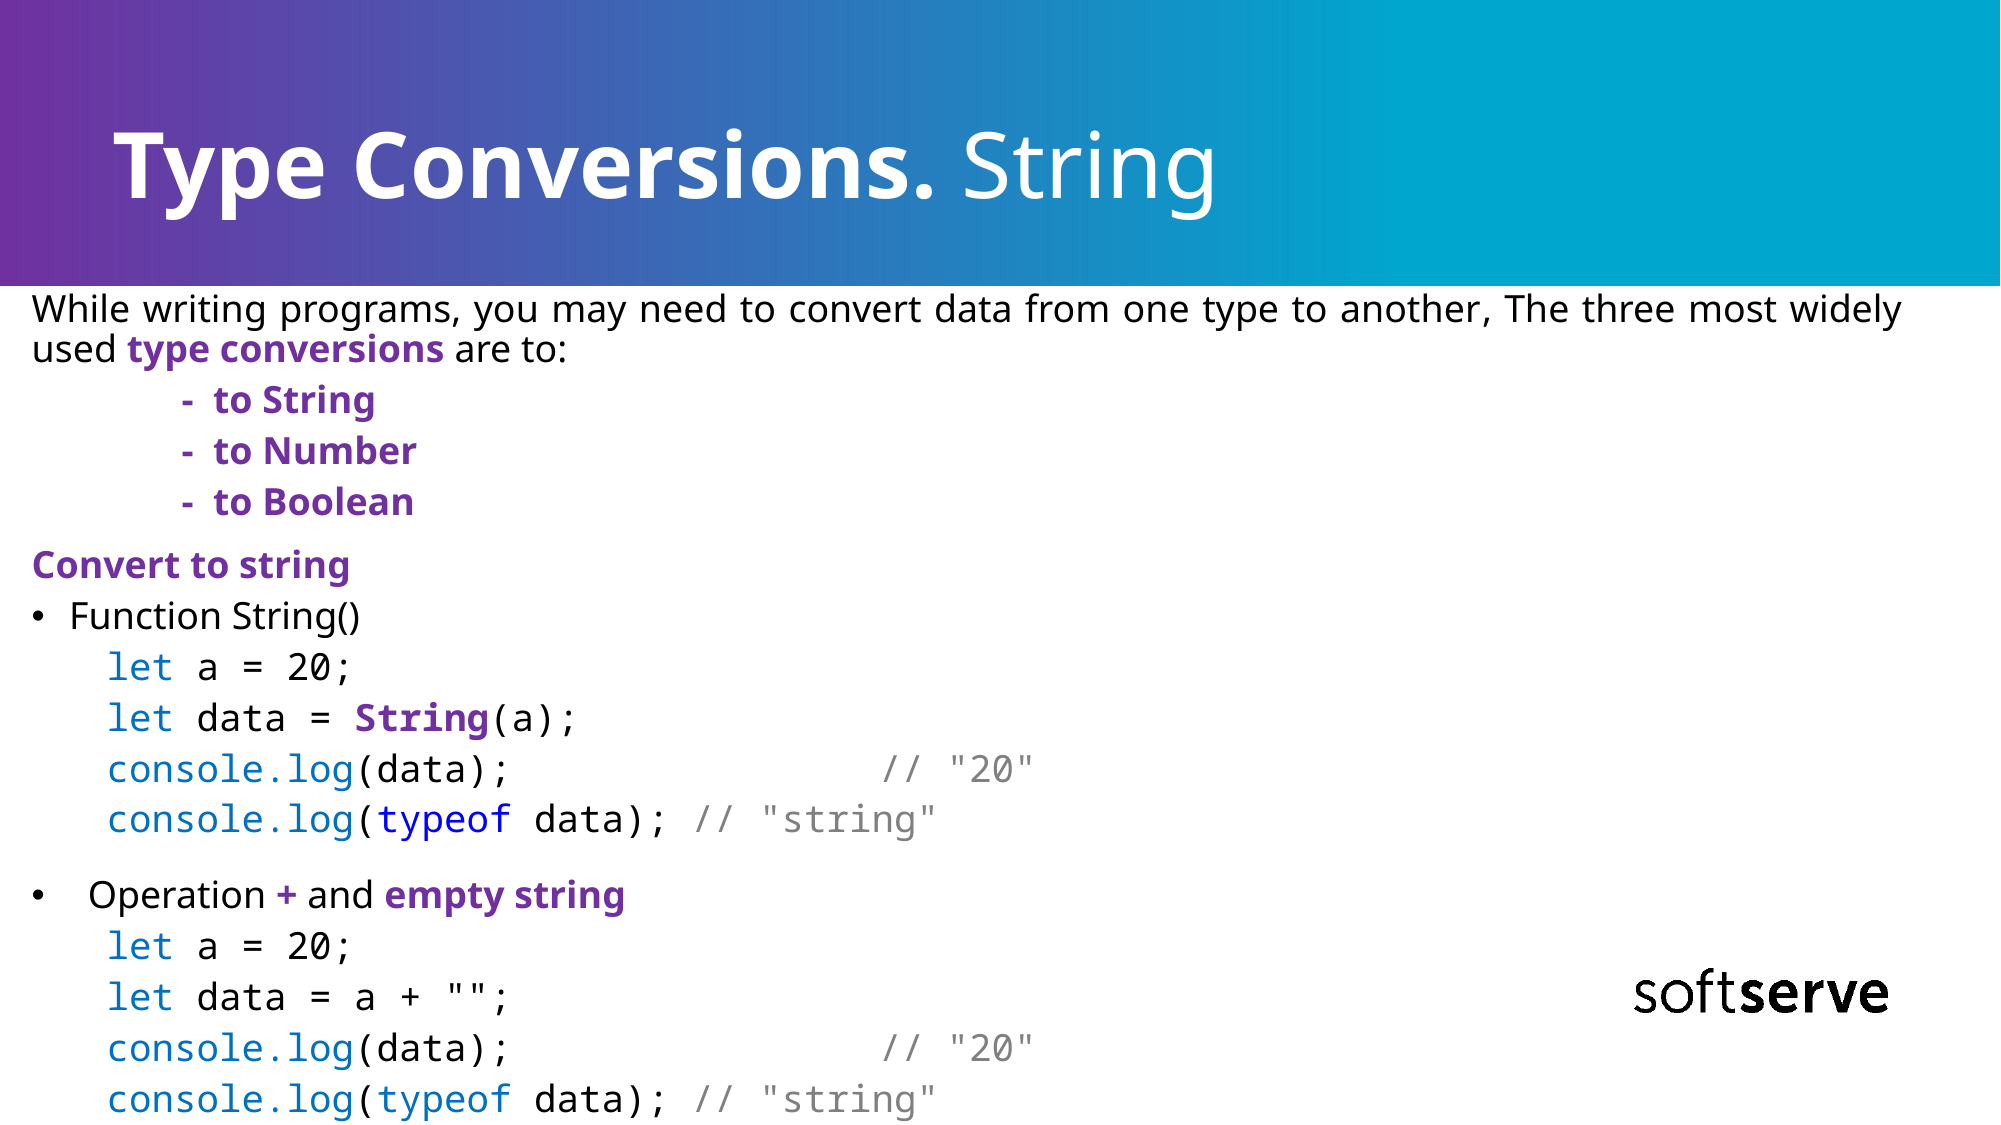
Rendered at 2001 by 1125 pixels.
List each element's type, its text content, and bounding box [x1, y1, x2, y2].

list While writing programs, you may need to convert data from one type to another, The three most widely used type conversions are to: - to String - to Number - to Boolean Convert to string: Function String() let a = 20; let data = String(a); console.log(data); // "20" console.log(typeof data); // "string" Operation + and empty string let a = 20; let data = a + ""; console.log(data); // "20" console.log(typeof data); // "string" [31, 282, 1918, 1125]
title Type Conversions. String [112, 112, 1888, 225]
